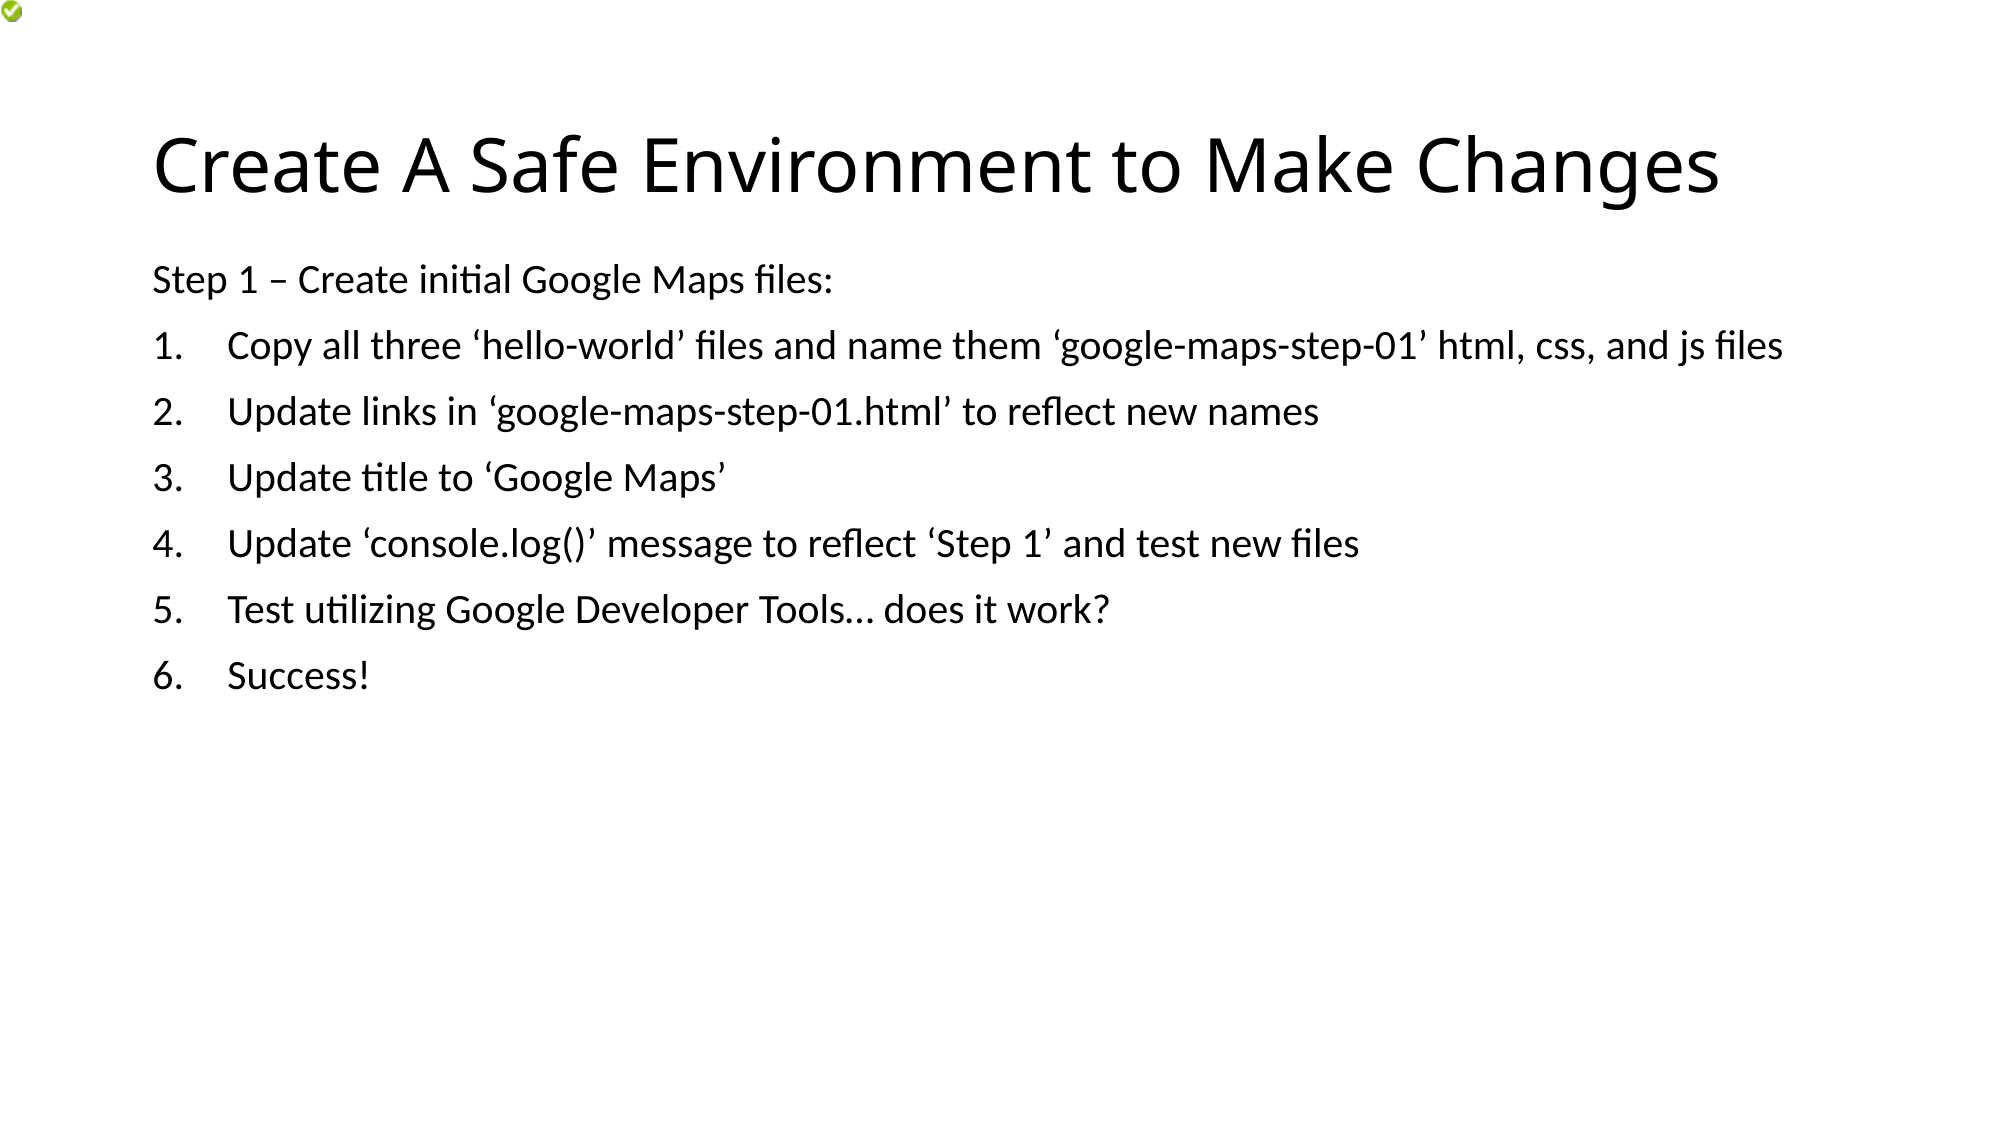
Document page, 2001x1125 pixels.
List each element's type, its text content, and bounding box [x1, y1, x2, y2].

list Step 1 – Create initial Google Maps files: Copy all three ‘hello-world’ files and name them ‘google-maps-step-01’ html, css, and js files Update links in ‘google-maps-step-01.html’ to reflect new names Update title to ‘Google Maps’ Update ‘console.log()’ message to reflect ‘Step 1’ and test new files Test utilizing Google Developer Tools… does it work? Success! [137, 250, 1863, 1014]
title Create A Safe Environment to Make Changes [137, 59, 1863, 250]
picture [0, 0, 22, 22]
